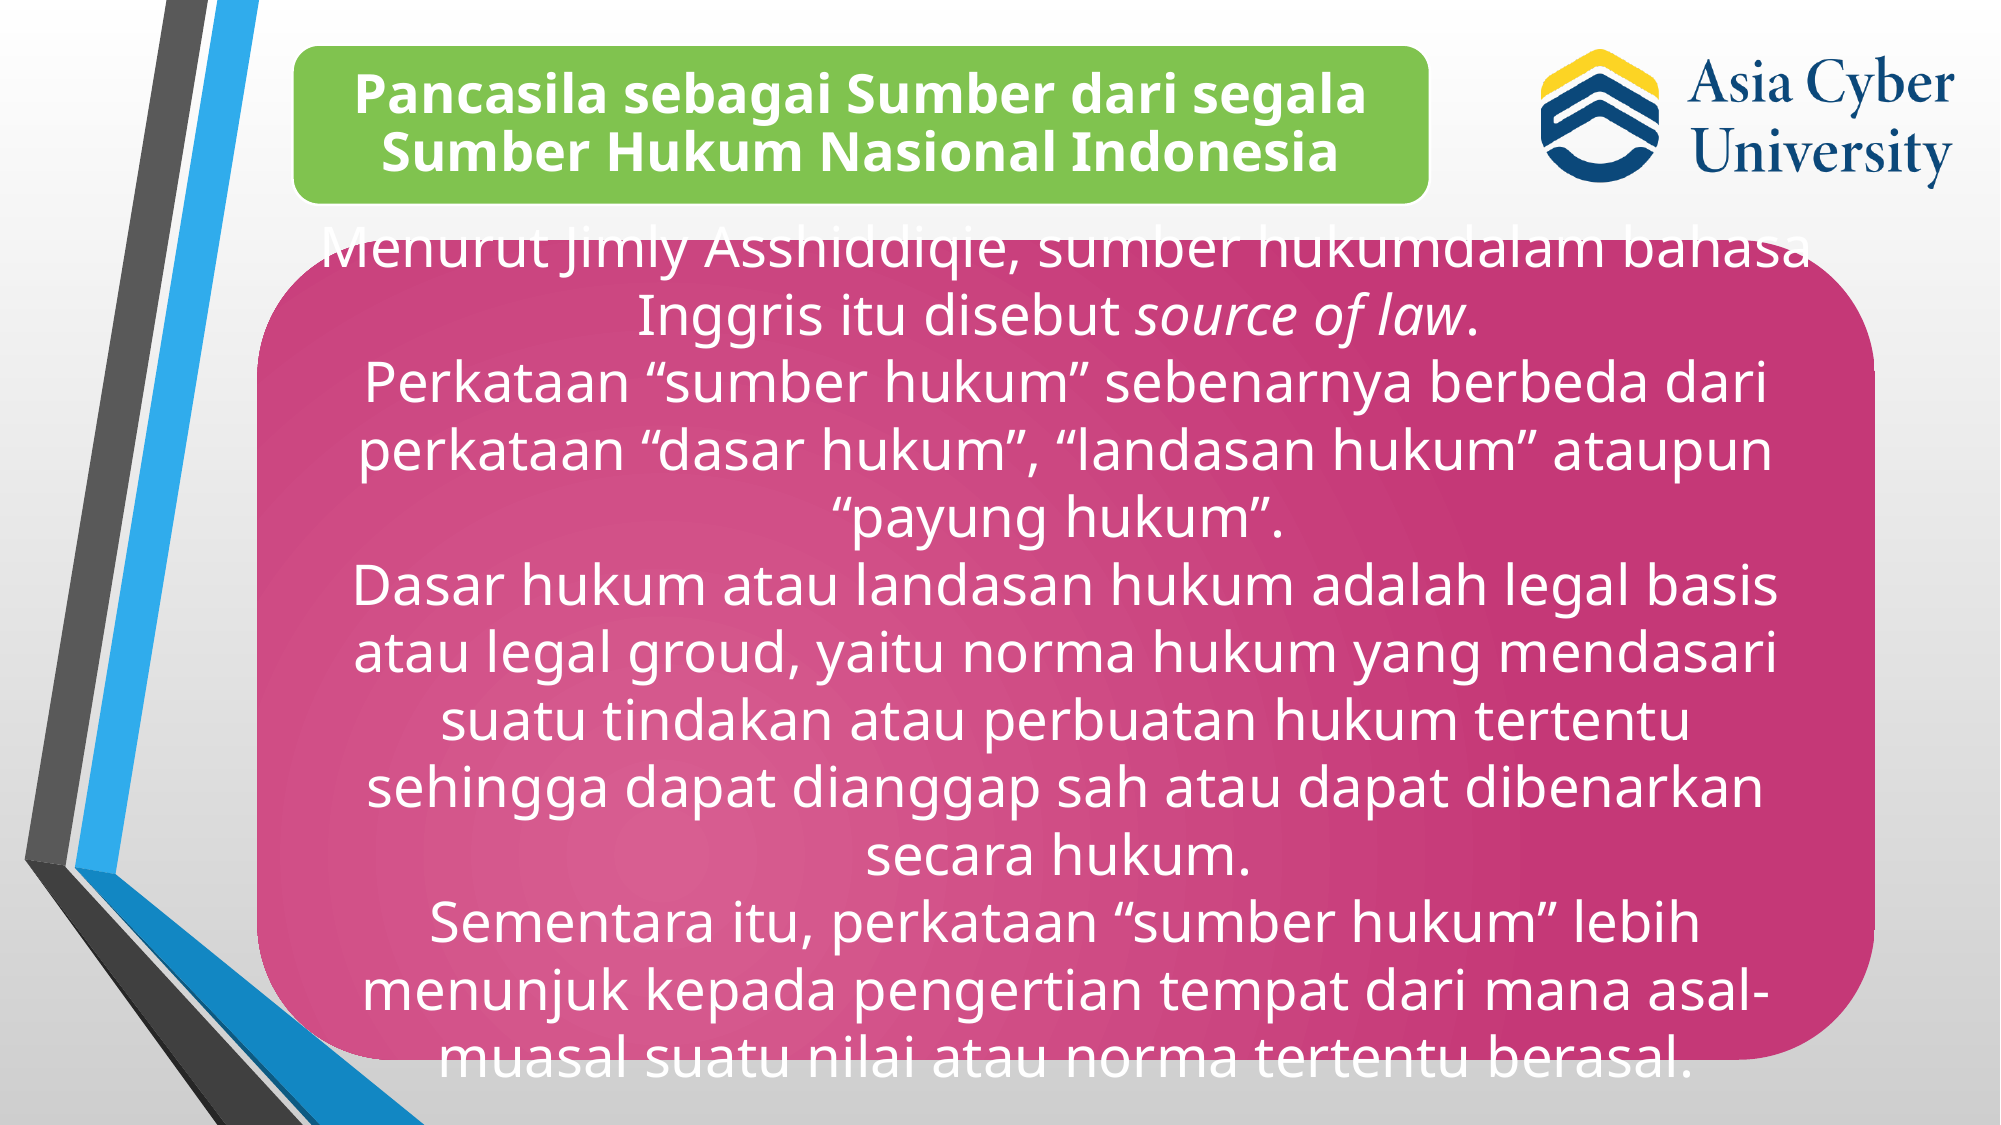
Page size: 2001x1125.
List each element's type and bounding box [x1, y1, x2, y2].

text_box [292, 44, 1431, 206]
text_box [257, 239, 1876, 1061]
picture [1541, 49, 1955, 189]
